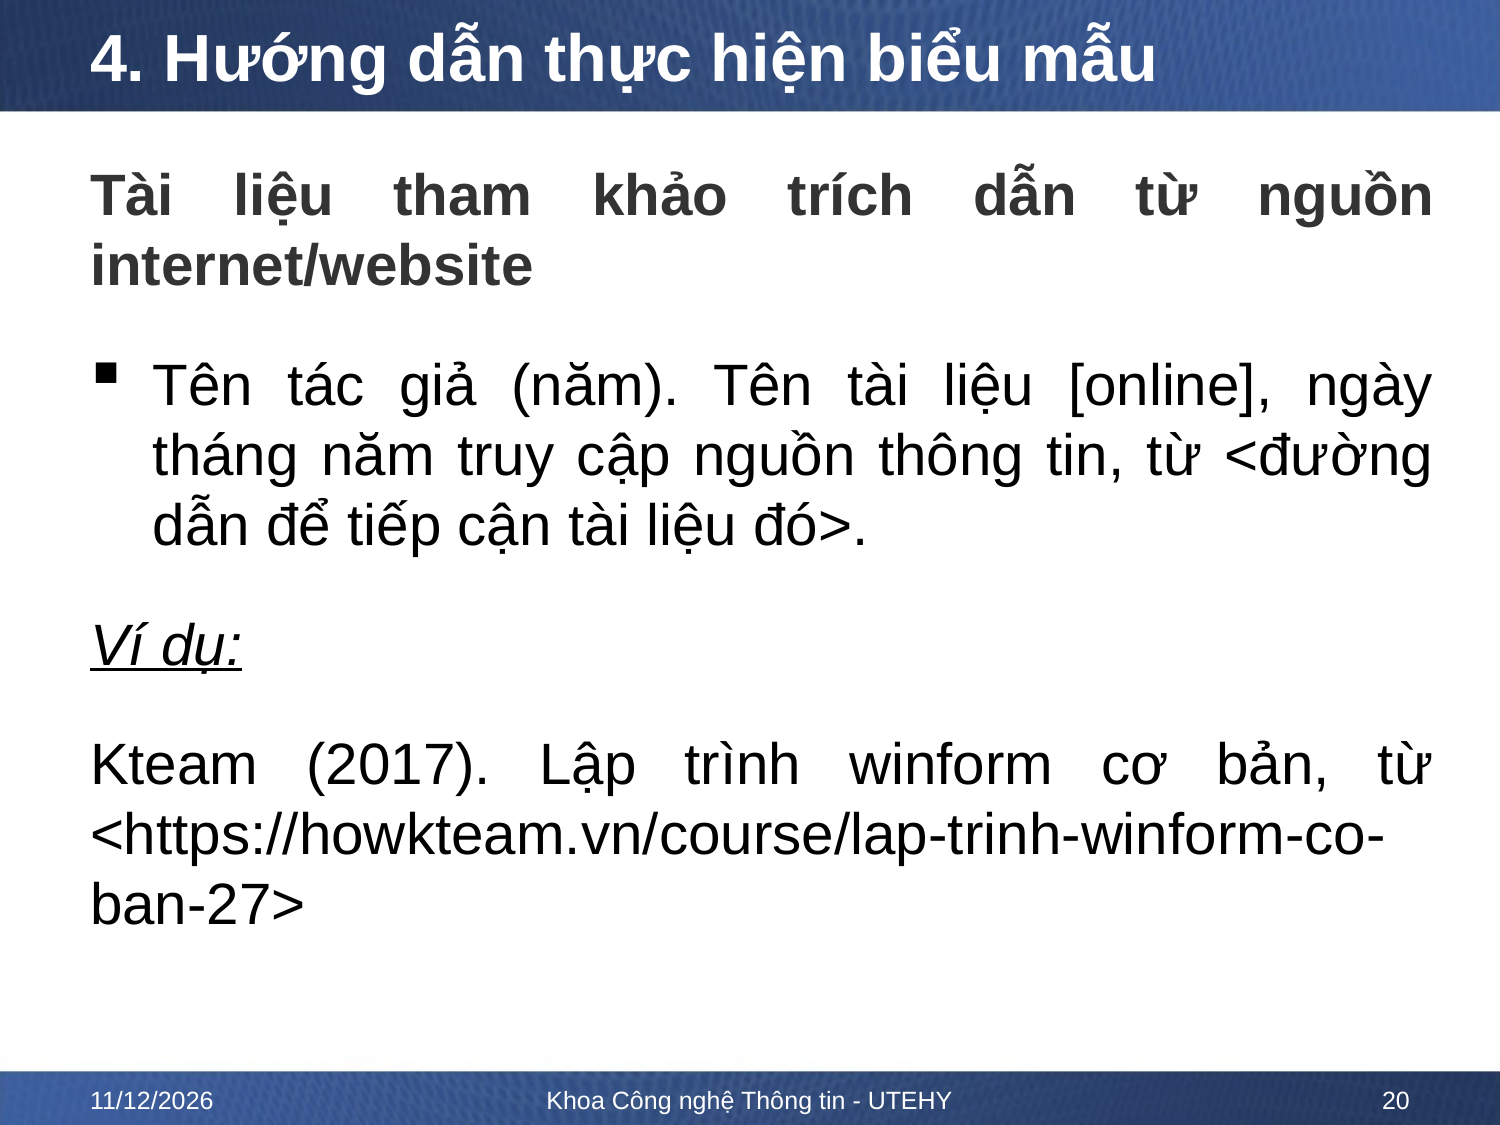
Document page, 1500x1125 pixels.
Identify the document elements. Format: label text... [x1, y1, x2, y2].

slide_number 20 [1074, 1069, 1425, 1125]
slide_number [75, 1069, 425, 1125]
footer Khoa Công nghệ Thông tin - UTEHY [512, 1069, 988, 1125]
title 4. Hướng dẫn thực hiện biểu mẫu [75, 4, 1425, 105]
list Tài liệu tham khảo trích dẫn từ nguồn internet/website Tên tác giả (năm). Tên tài liệu [online], ngày tháng năm truy cập nguồn thông tin, từ <đường dẫn để tiếp cận tài liệu đó>. Ví dụ: Kteam (2017). Lập trình winform cơ bản, từ <https://howkteam.vn/course/lap-trinh-winform-co-ban-27> [75, 149, 1450, 1038]
picture [0, 0, 1500, 1125]
